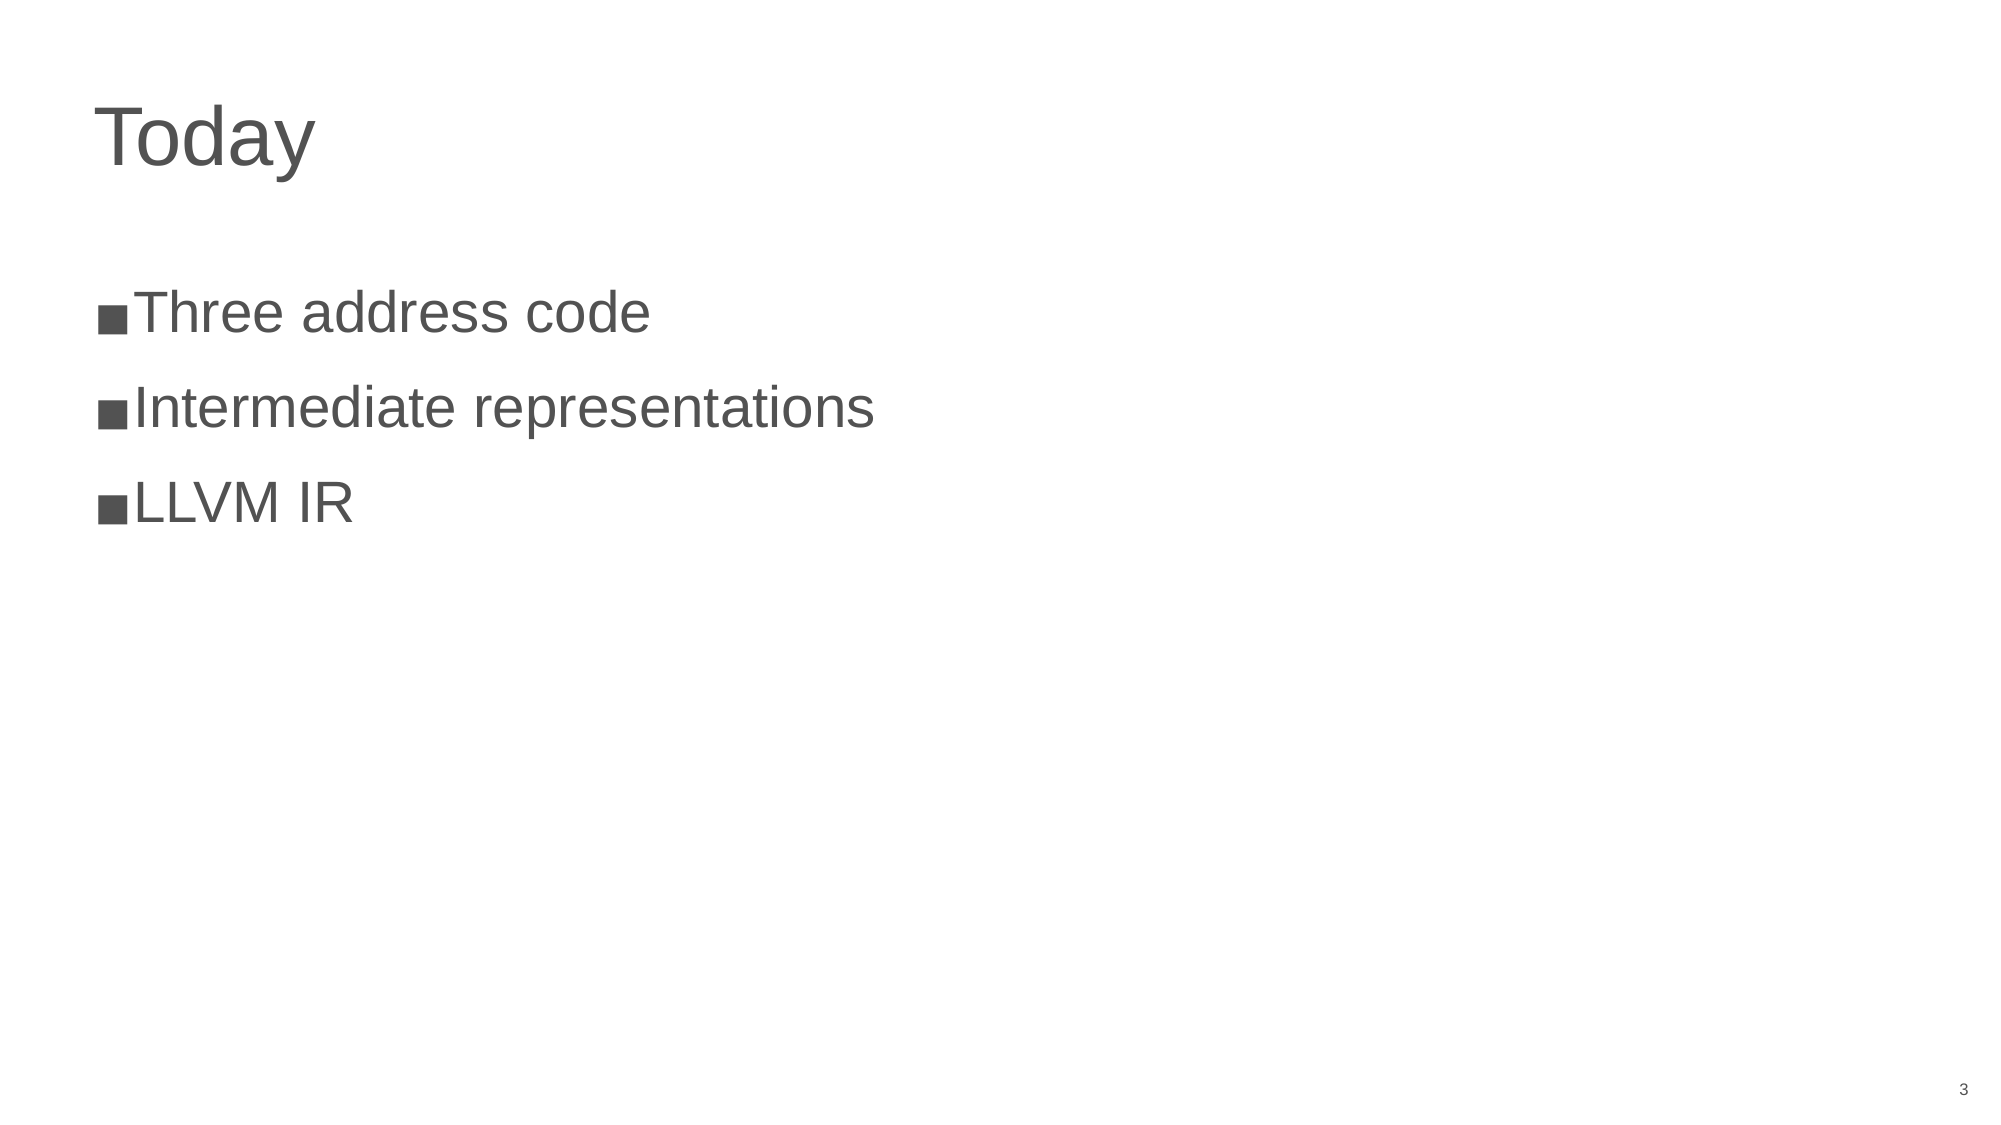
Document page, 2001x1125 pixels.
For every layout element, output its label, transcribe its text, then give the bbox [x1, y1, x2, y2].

title Today [93, 93, 1900, 250]
list Three address code Intermediate representations LLVM IR [93, 274, 1900, 1025]
